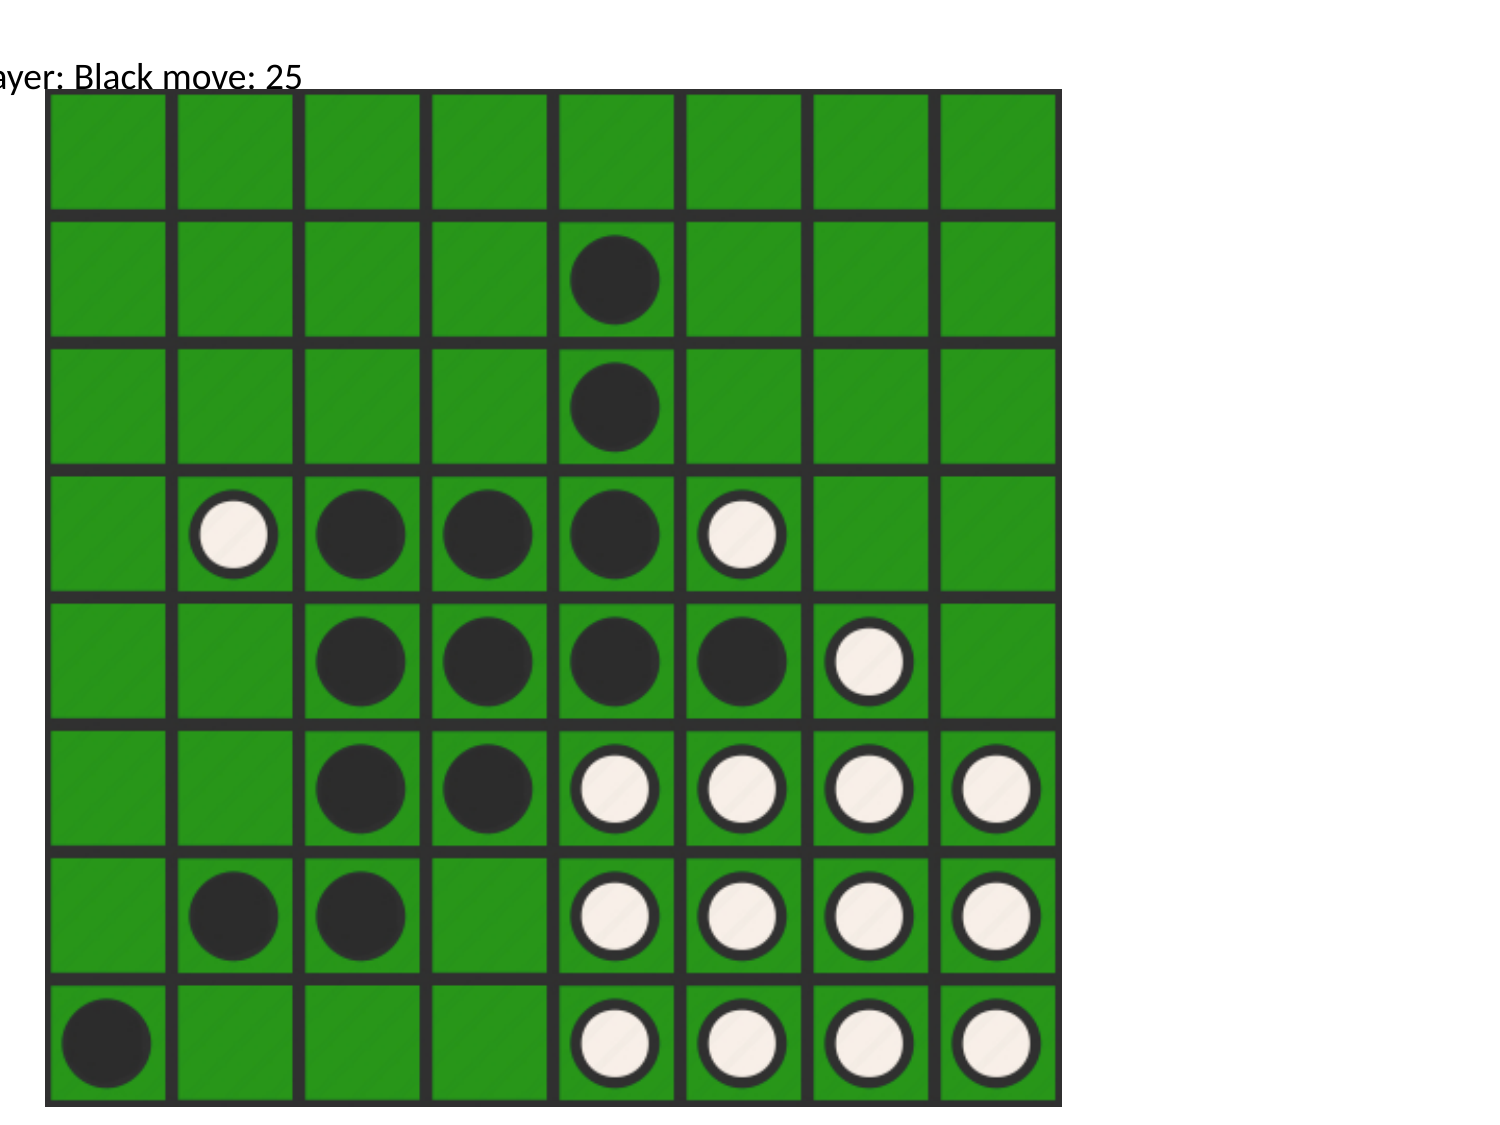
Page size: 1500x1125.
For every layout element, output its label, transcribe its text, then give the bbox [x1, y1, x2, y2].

text_box turn: 25 player: Black move: 25 [0, 44, 319, 105]
picture [44, 89, 1062, 1107]
